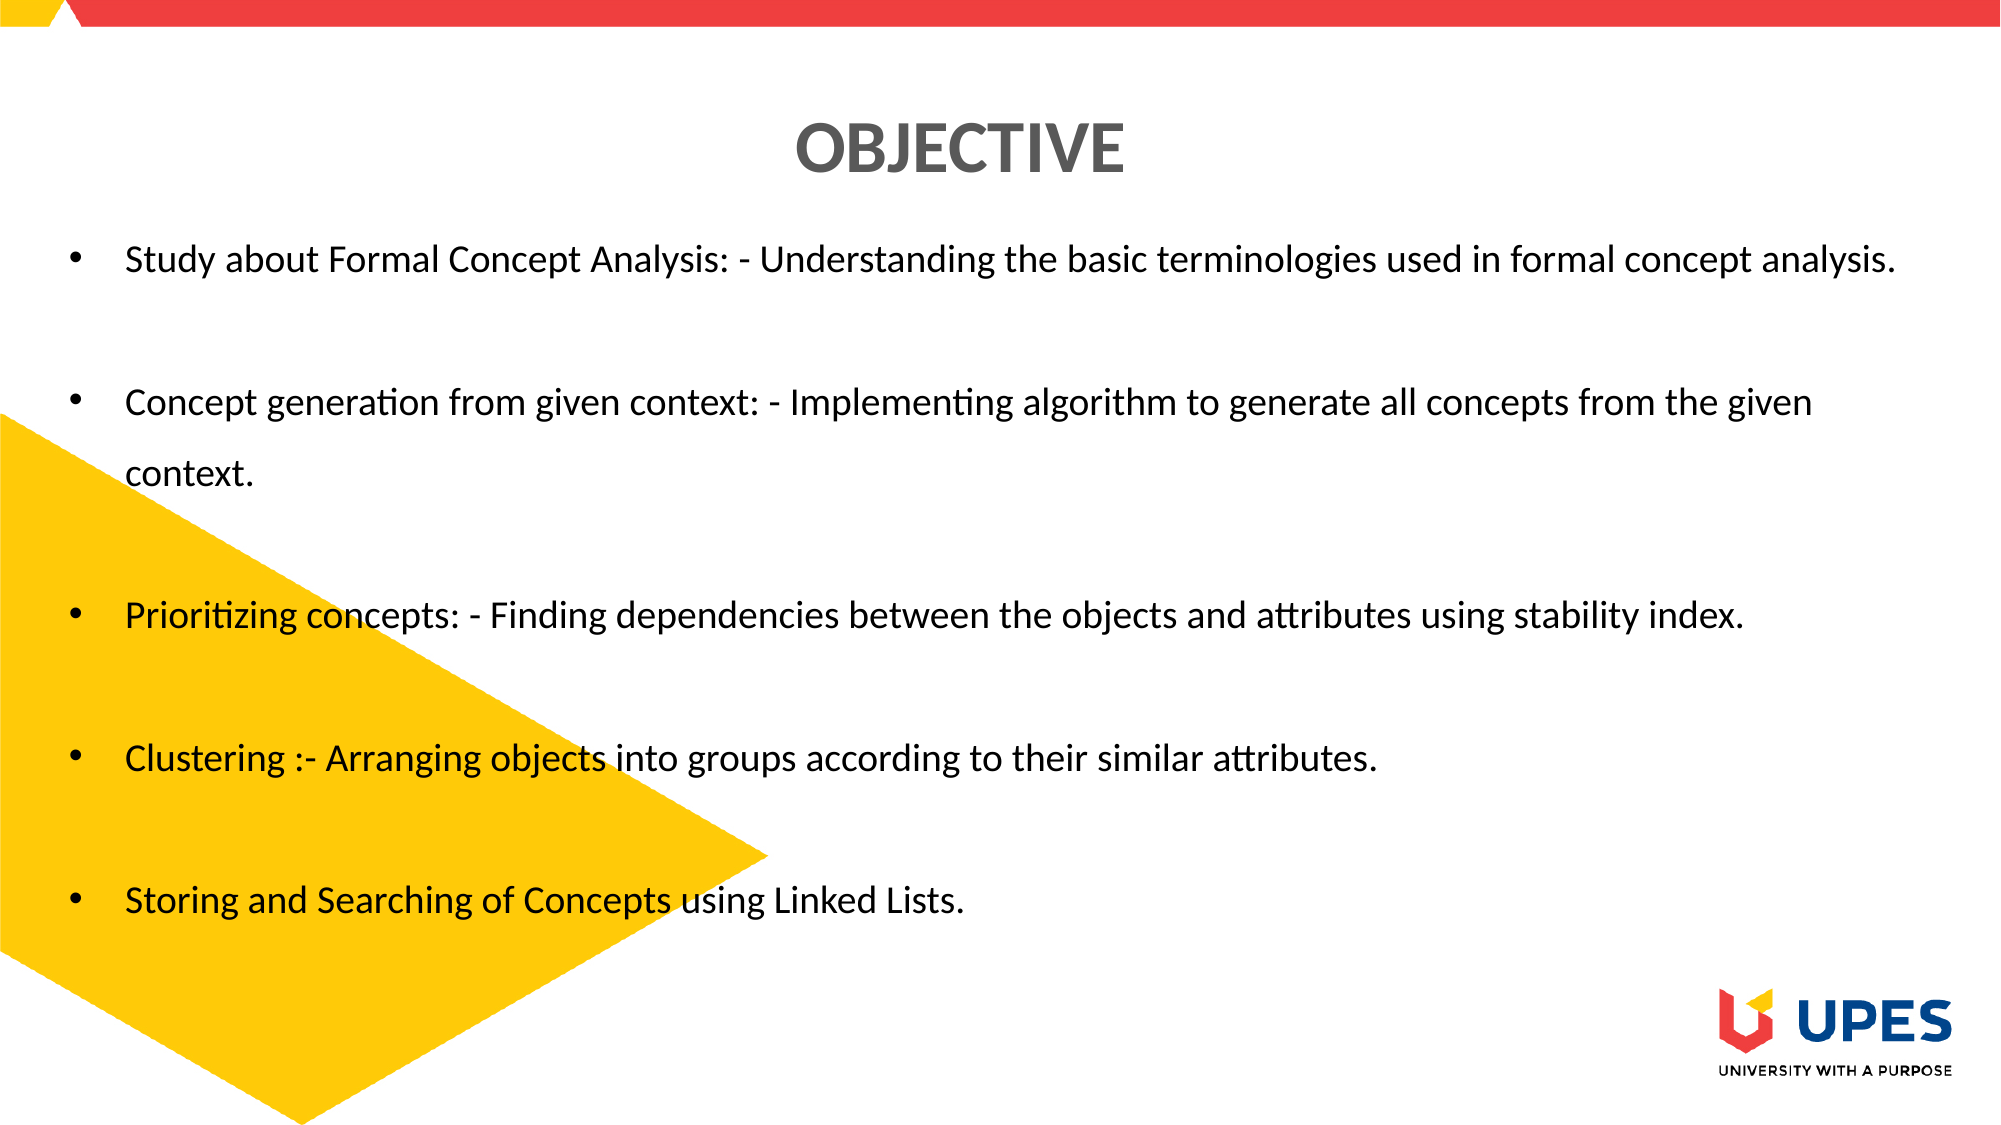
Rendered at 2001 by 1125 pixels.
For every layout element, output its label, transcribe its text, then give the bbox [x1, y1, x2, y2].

title OBJECTIVE [780, 76, 1273, 202]
text_box Study about Formal Concept Analysis: - Understanding the basic terminologies used in formal concept analysis. Concept generation from given context: - Implementing algorithm to generate all concepts from the given context. Prioritizing concepts: - Finding dependencies between the objects and attributes using stability index. Clustering :- Arranging objects into groups according to their similar attributes. Storing and Searching of Concepts using Linked Lists. [54, 202, 1944, 929]
picture [0, 0, 2001, 1125]
